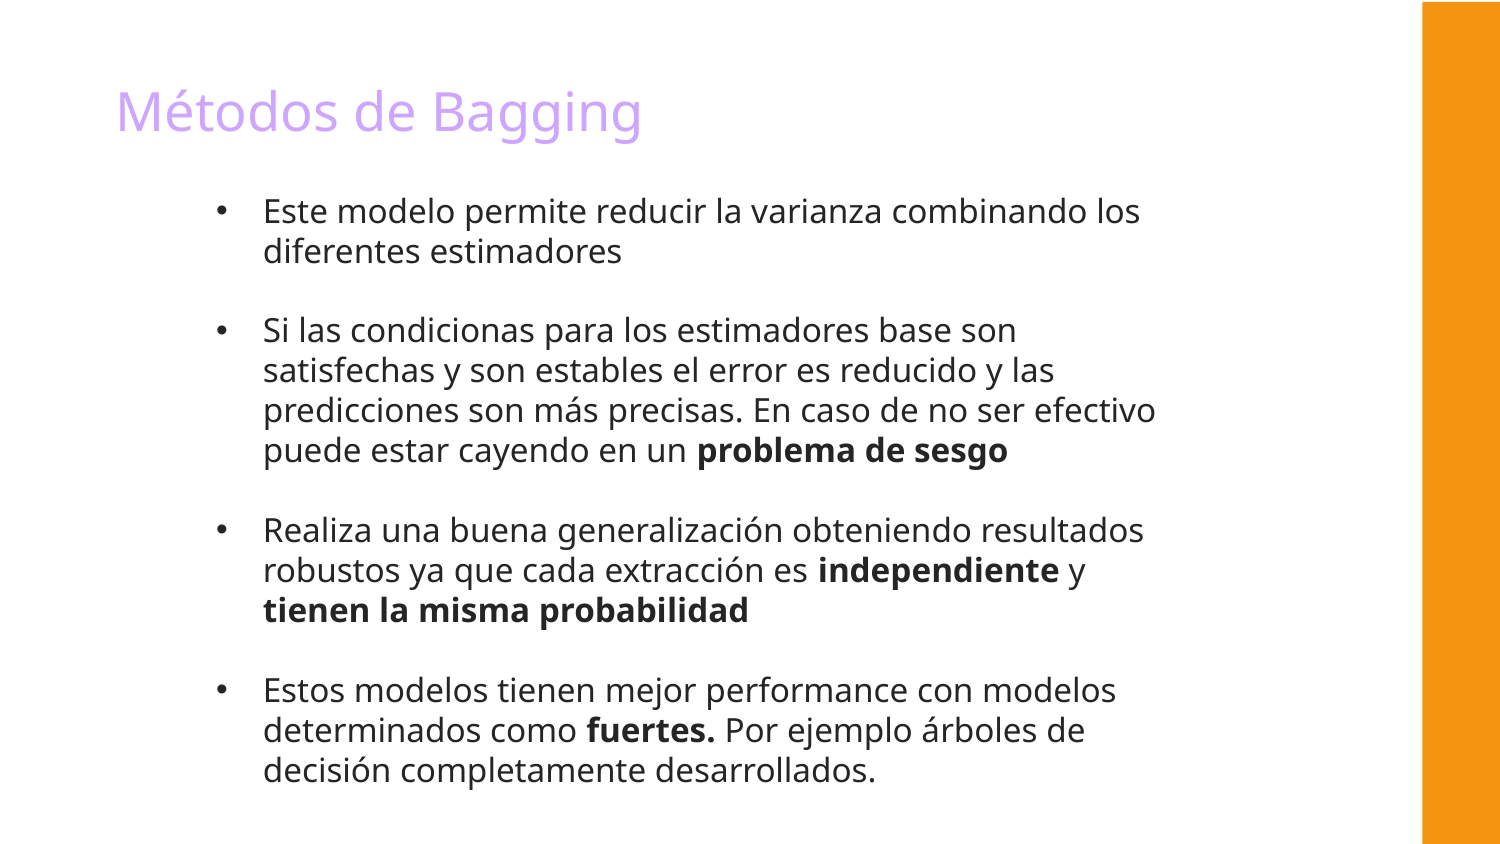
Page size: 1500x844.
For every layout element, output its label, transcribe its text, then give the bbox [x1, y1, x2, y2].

list Este modelo permite reducir la varianza combinando los diferentes estimadores Si las condicionas para los estimadores base son satisfechas y son estables el error es reducido y las predicciones son más precisas. En caso de no ser efectivo puede estar cayendo en un problema de sesgo Realiza una buena generalización obteniendo resultados robustos ya que cada extracción es independiente y tienen la misma probabilidad Estos modelos tienen mejor performance con modelos determinados como fuertes. Por ejemplo árboles de decisión completamente desarrollados. [183, 174, 1205, 477]
title Métodos de Bagging [100, 61, 1048, 149]
text_box [1422, 1, 1500, 844]
